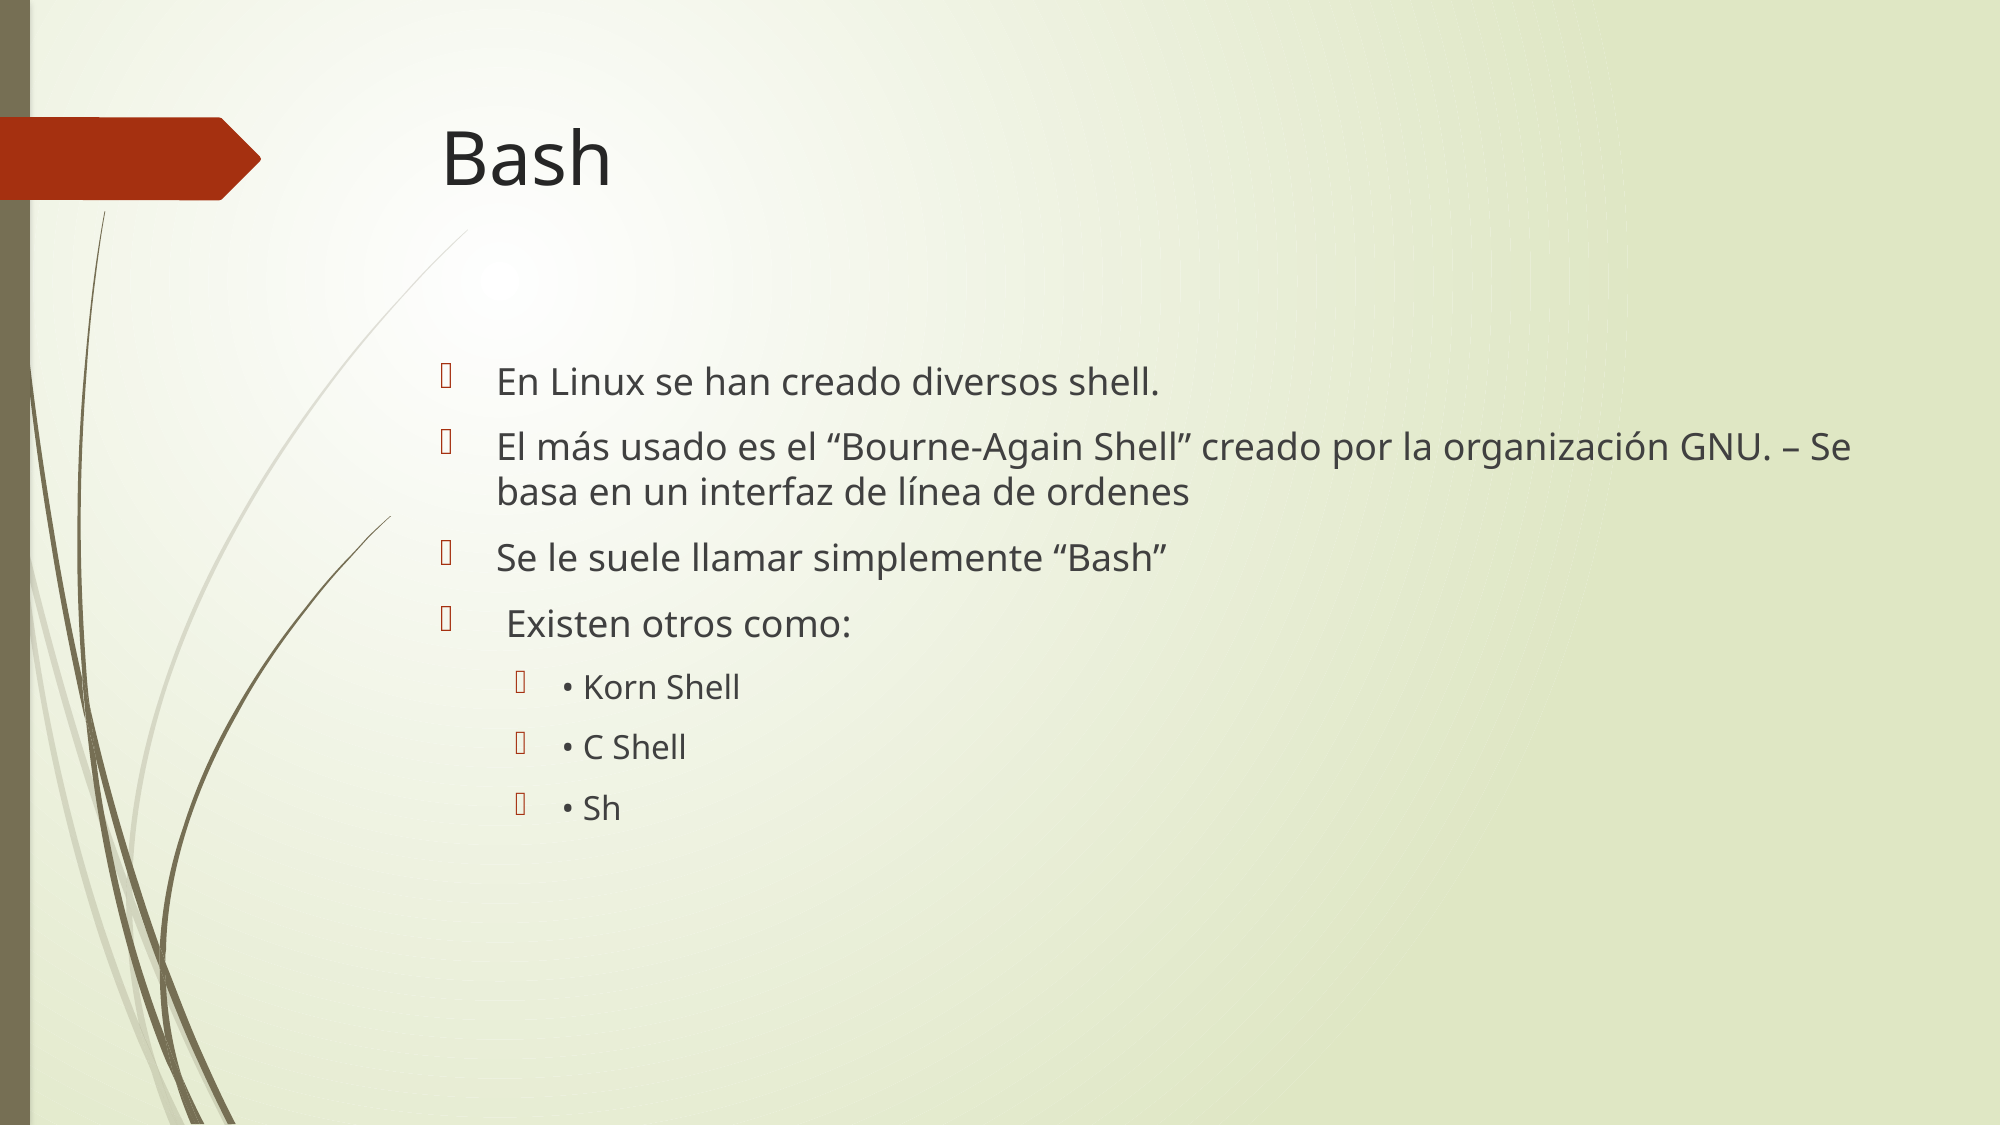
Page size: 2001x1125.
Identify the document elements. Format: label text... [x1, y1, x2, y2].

title Bash [425, 102, 1888, 313]
list En Linux se han creado diversos shell. El más usado es el “Bourne-Again Shell” creado por la organización GNU. – Se basa en un interfaz de línea de ordenes Se le suele llamar simplemente “Bash” Existen otros como: • Korn Shell • C Shell • Sh [424, 350, 1888, 970]
